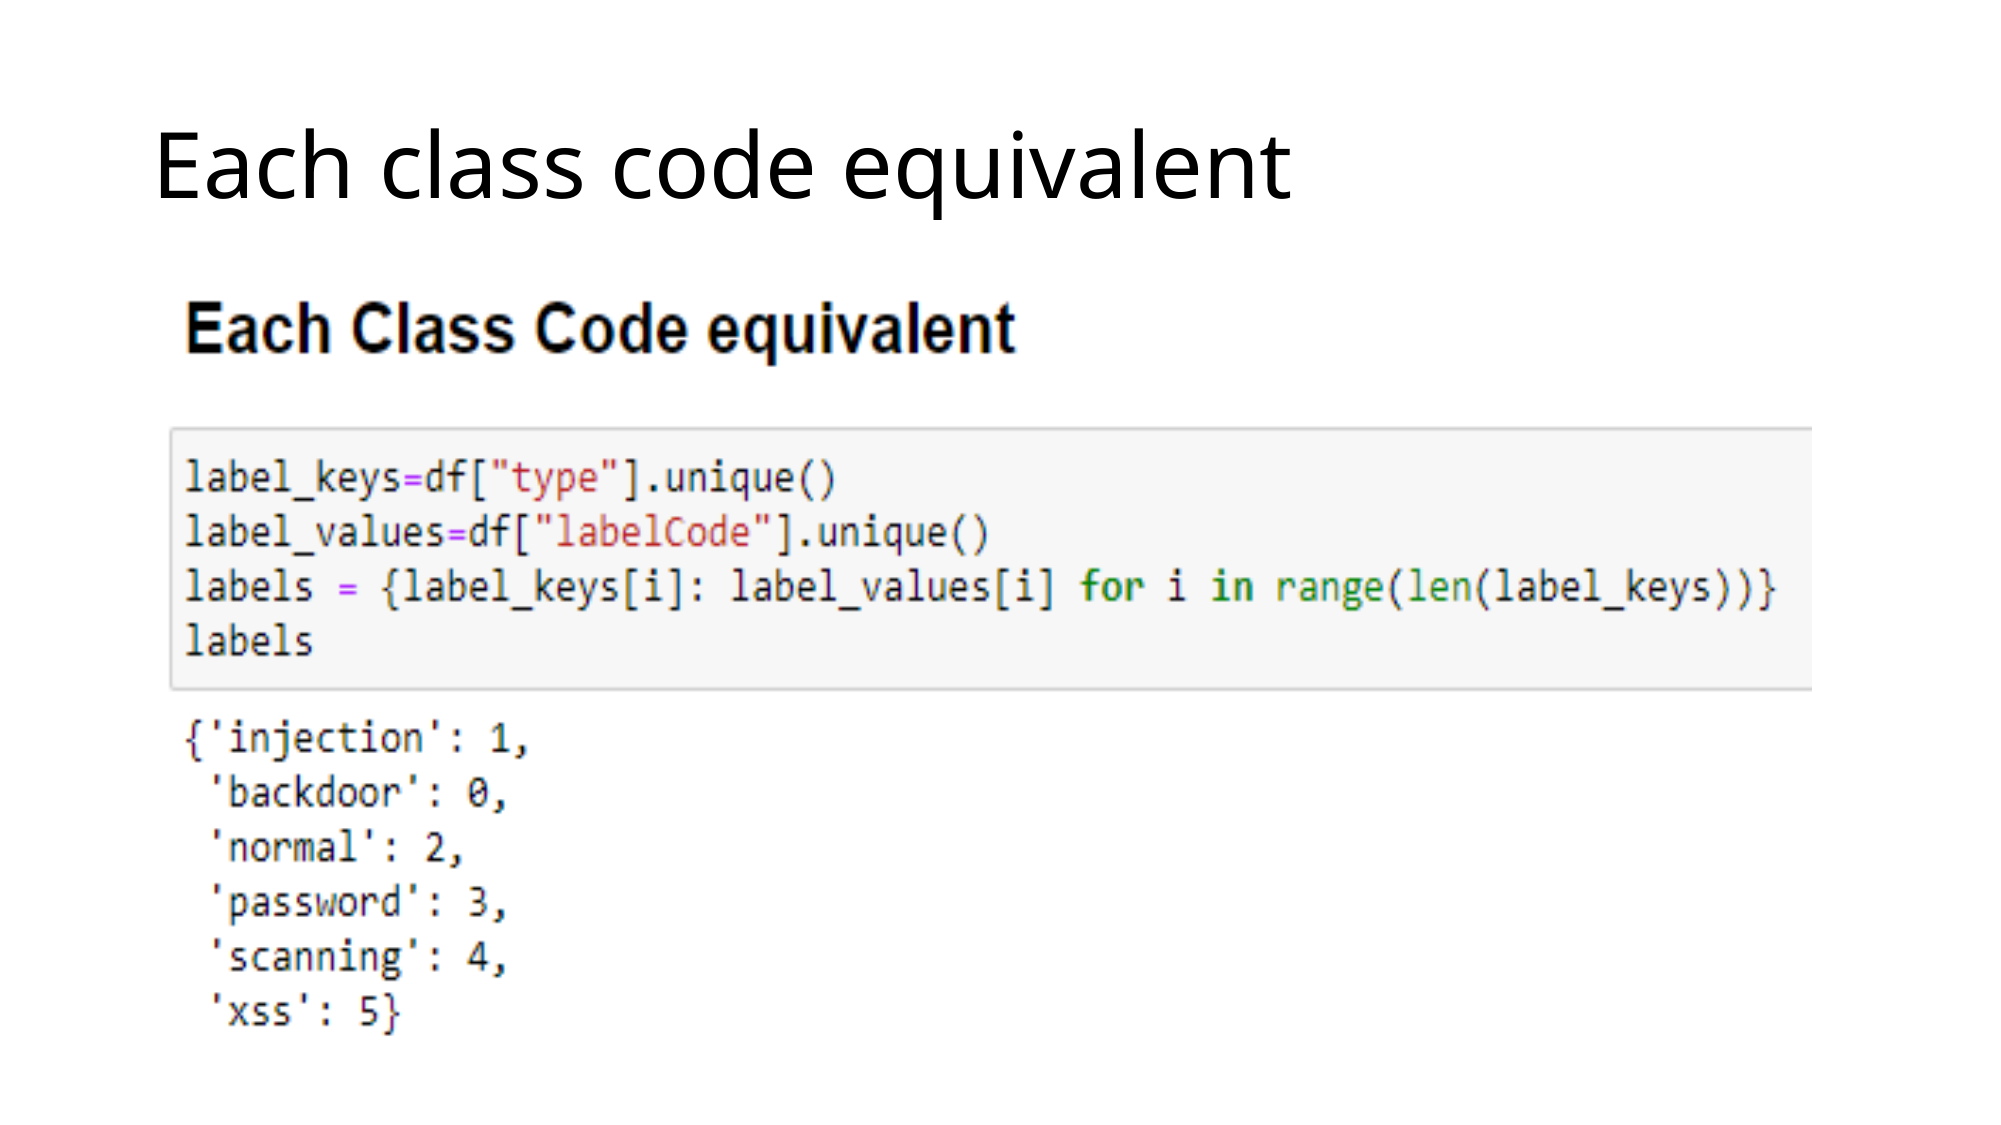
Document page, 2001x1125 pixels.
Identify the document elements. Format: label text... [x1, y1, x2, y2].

title Each class code equivalent [137, 59, 1863, 278]
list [159, 277, 1812, 1066]
